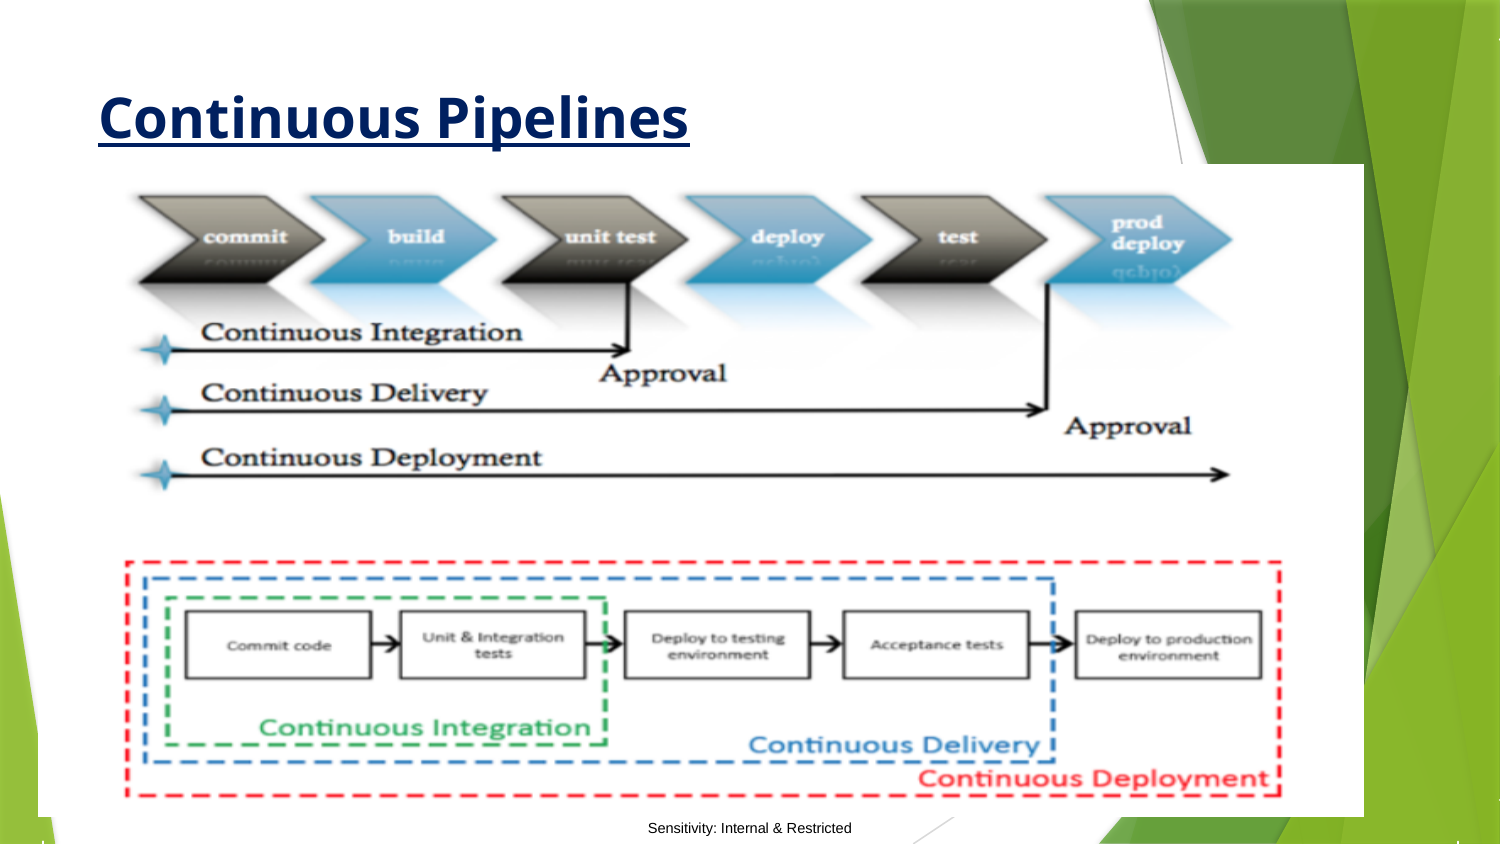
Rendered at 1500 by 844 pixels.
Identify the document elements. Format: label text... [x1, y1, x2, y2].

title Continuous Pipelines [83, 75, 1141, 163]
picture [38, 164, 1364, 818]
